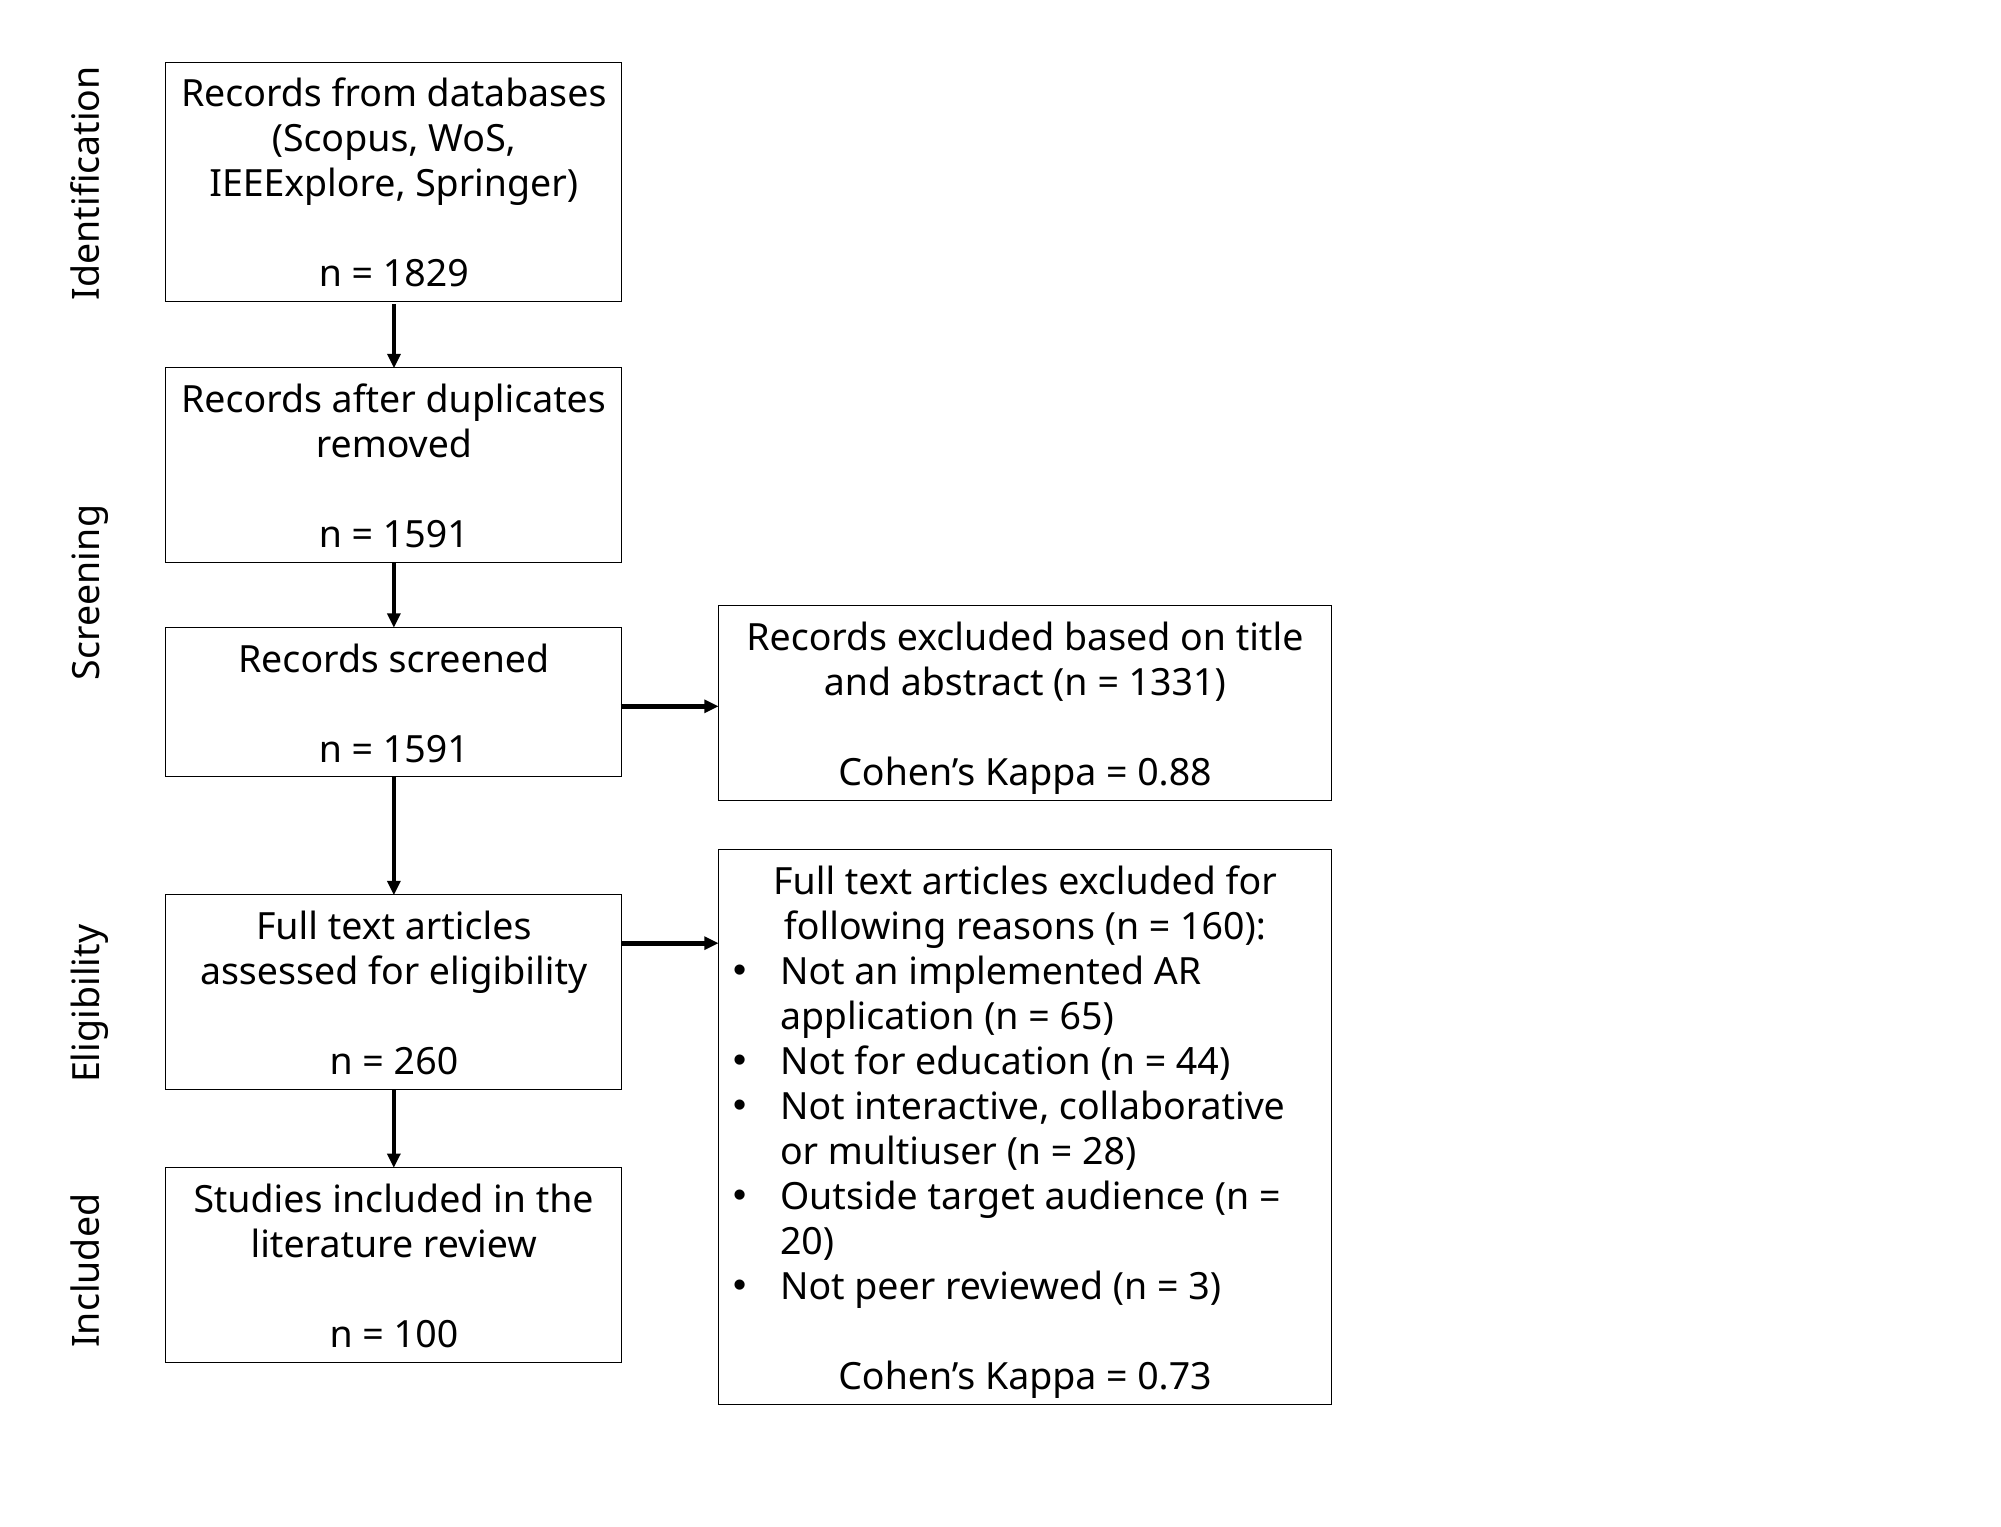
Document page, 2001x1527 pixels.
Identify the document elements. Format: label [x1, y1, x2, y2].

text_box [45, 44, 1333, 1374]
